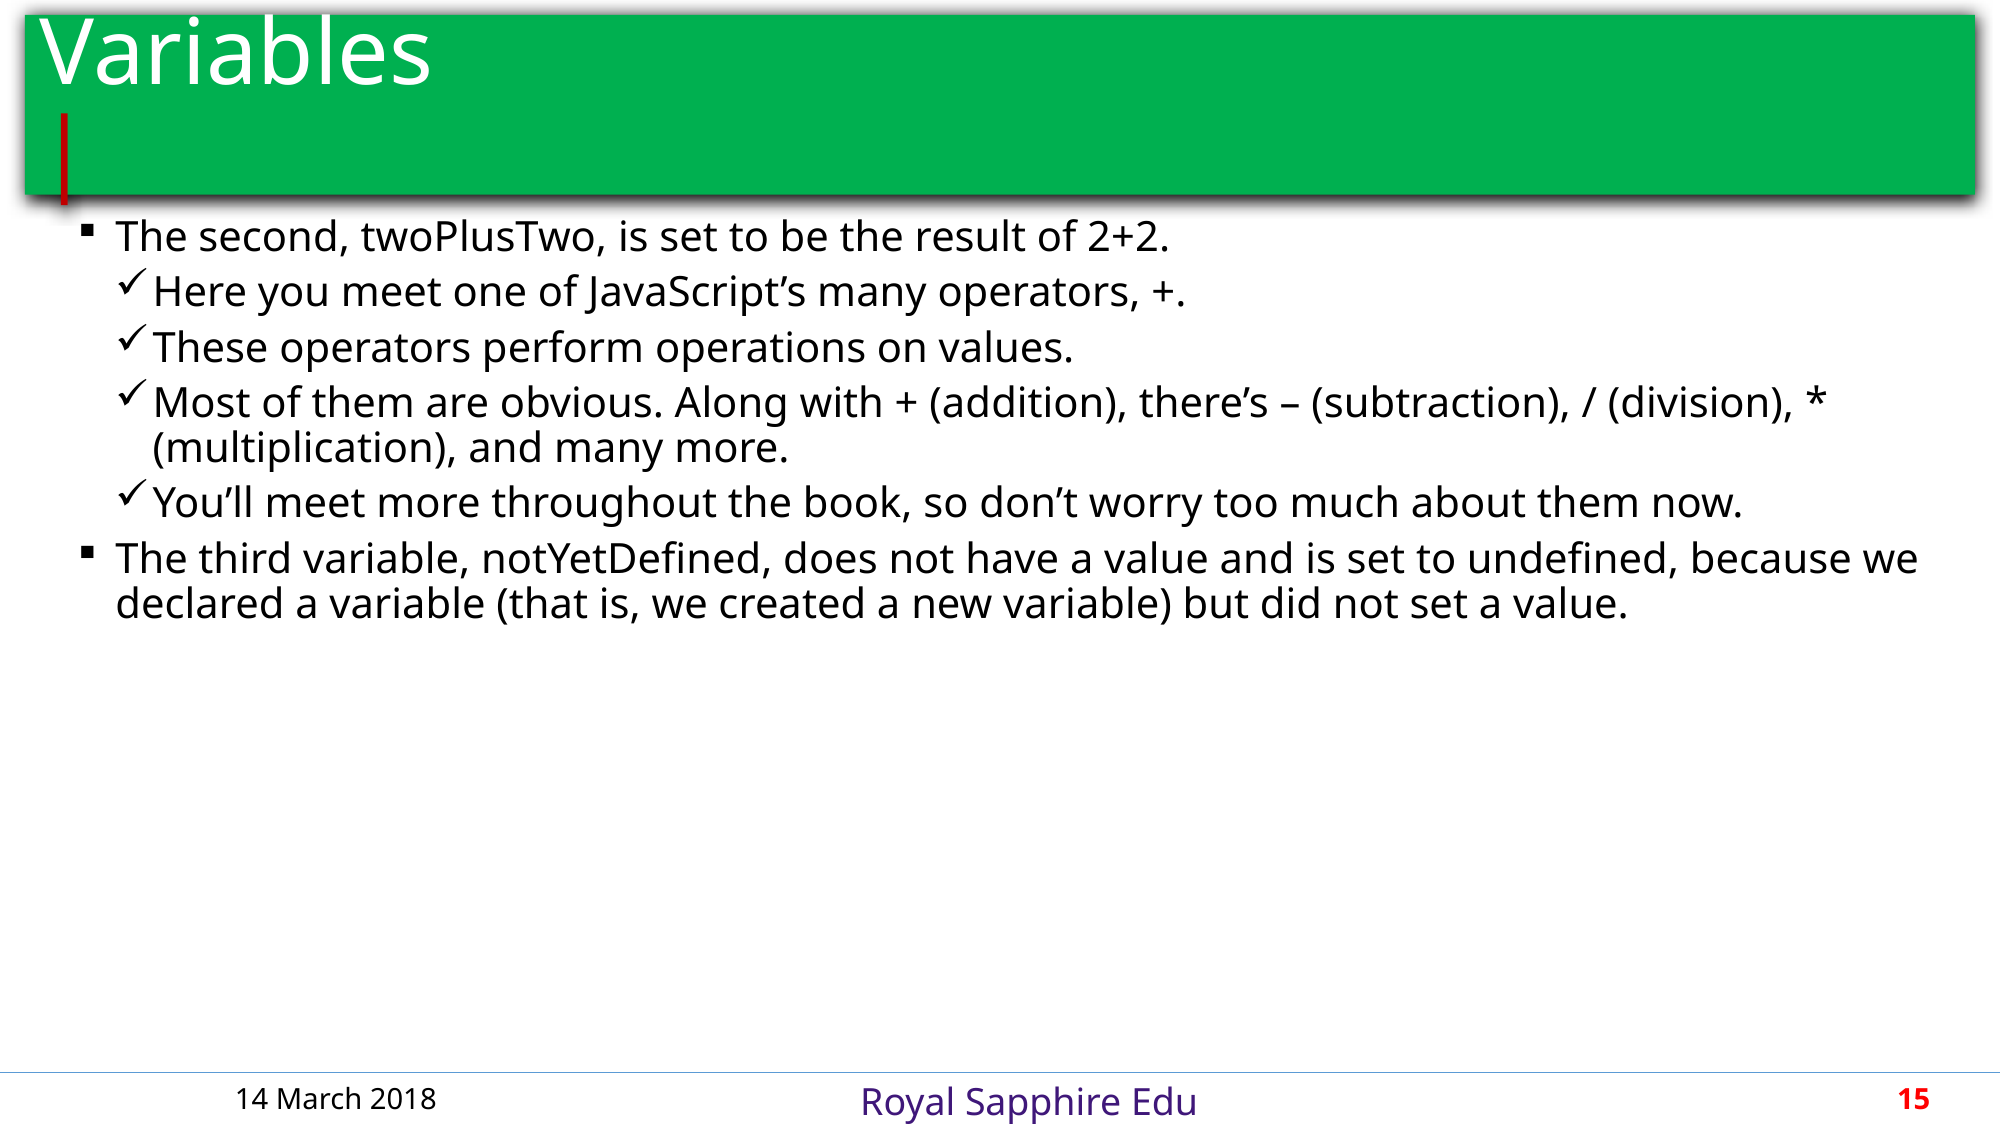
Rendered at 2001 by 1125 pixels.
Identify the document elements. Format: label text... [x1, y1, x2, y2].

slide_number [220, 1072, 671, 1115]
list The second, twoPlusTwo, is set to be the result of 2+2. Here you meet one of JavaScript’s many operators, +. These operators perform operations on values. Most of them are obvious. Along with + (addition), there’s – (subtraction), / (division), * (multiplication), and many more. You’ll meet more throughout the book, so don’t worry too much about them now. The third variable, notYetDefined, does not have a value and is set to undefined, because we declared a variable (that is, we created a new variable) but did not set a value. [24, 208, 1975, 1063]
slide_number 15 [1495, 1072, 1946, 1115]
title Variables | [24, 14, 1975, 195]
